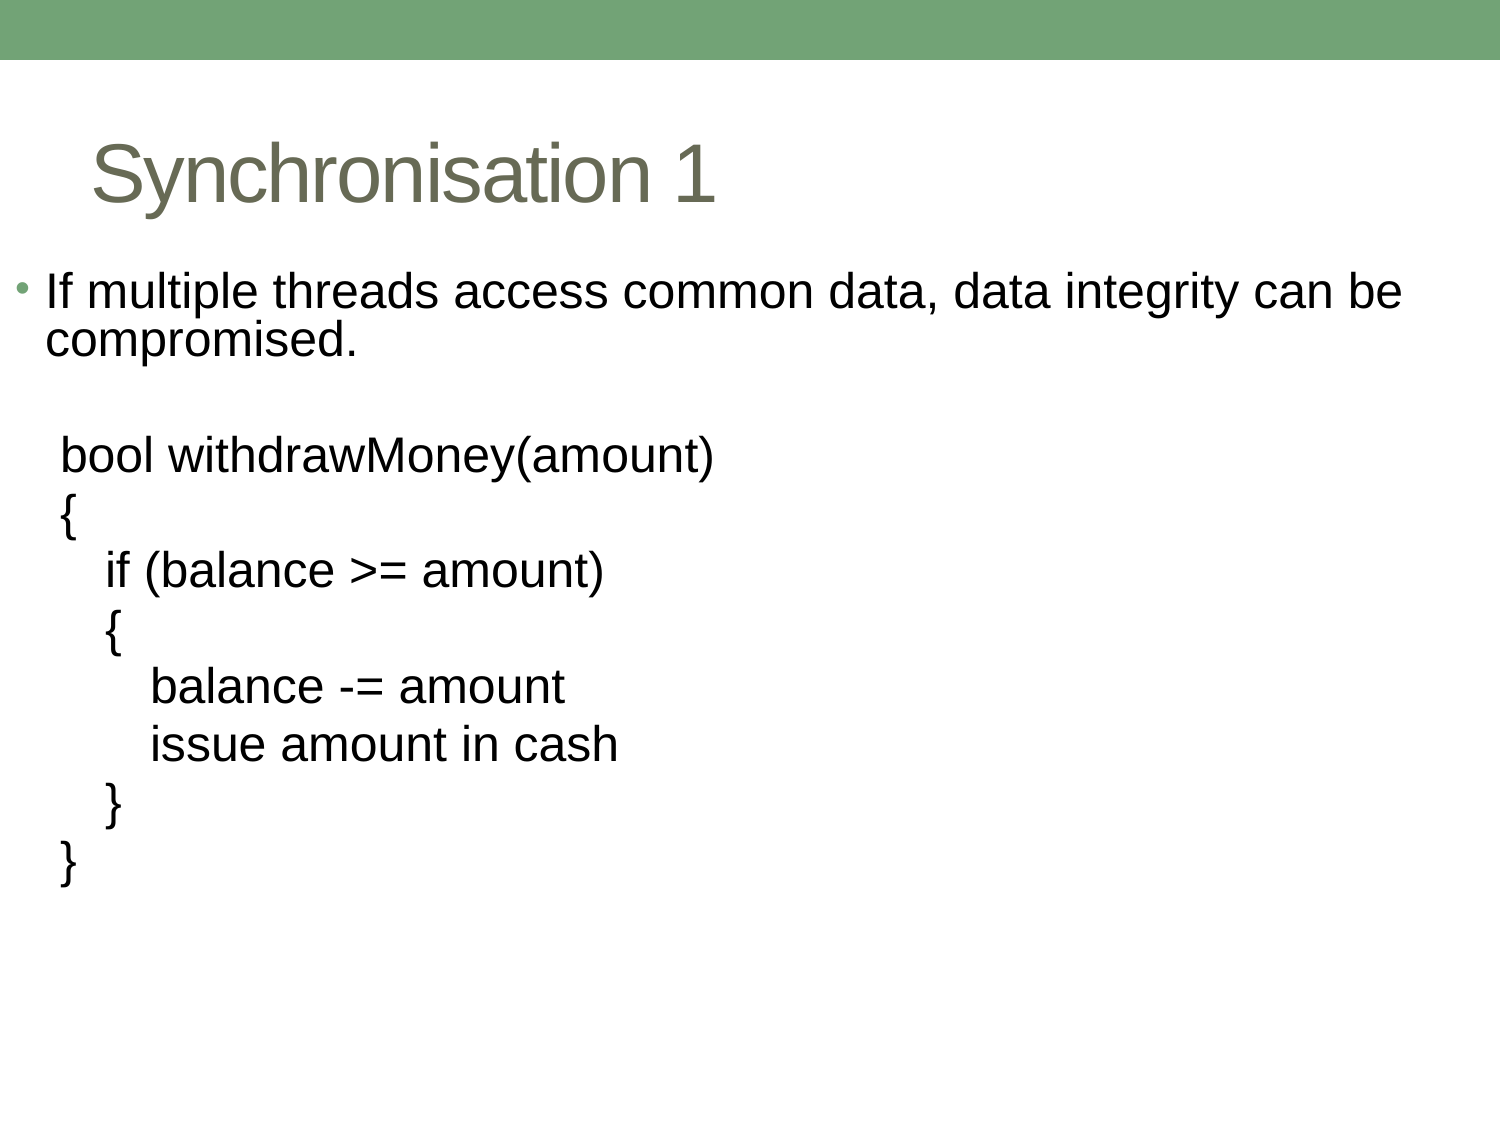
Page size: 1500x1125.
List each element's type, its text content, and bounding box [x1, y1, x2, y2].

title Synchronisation 1 [75, 87, 1425, 250]
list If multiple threads access common data, data integrity can be compromised. bool withdrawMoney(amount) { if (balance >= amount) { balance -= amount issue amount in cash } } [0, 262, 1500, 1005]
